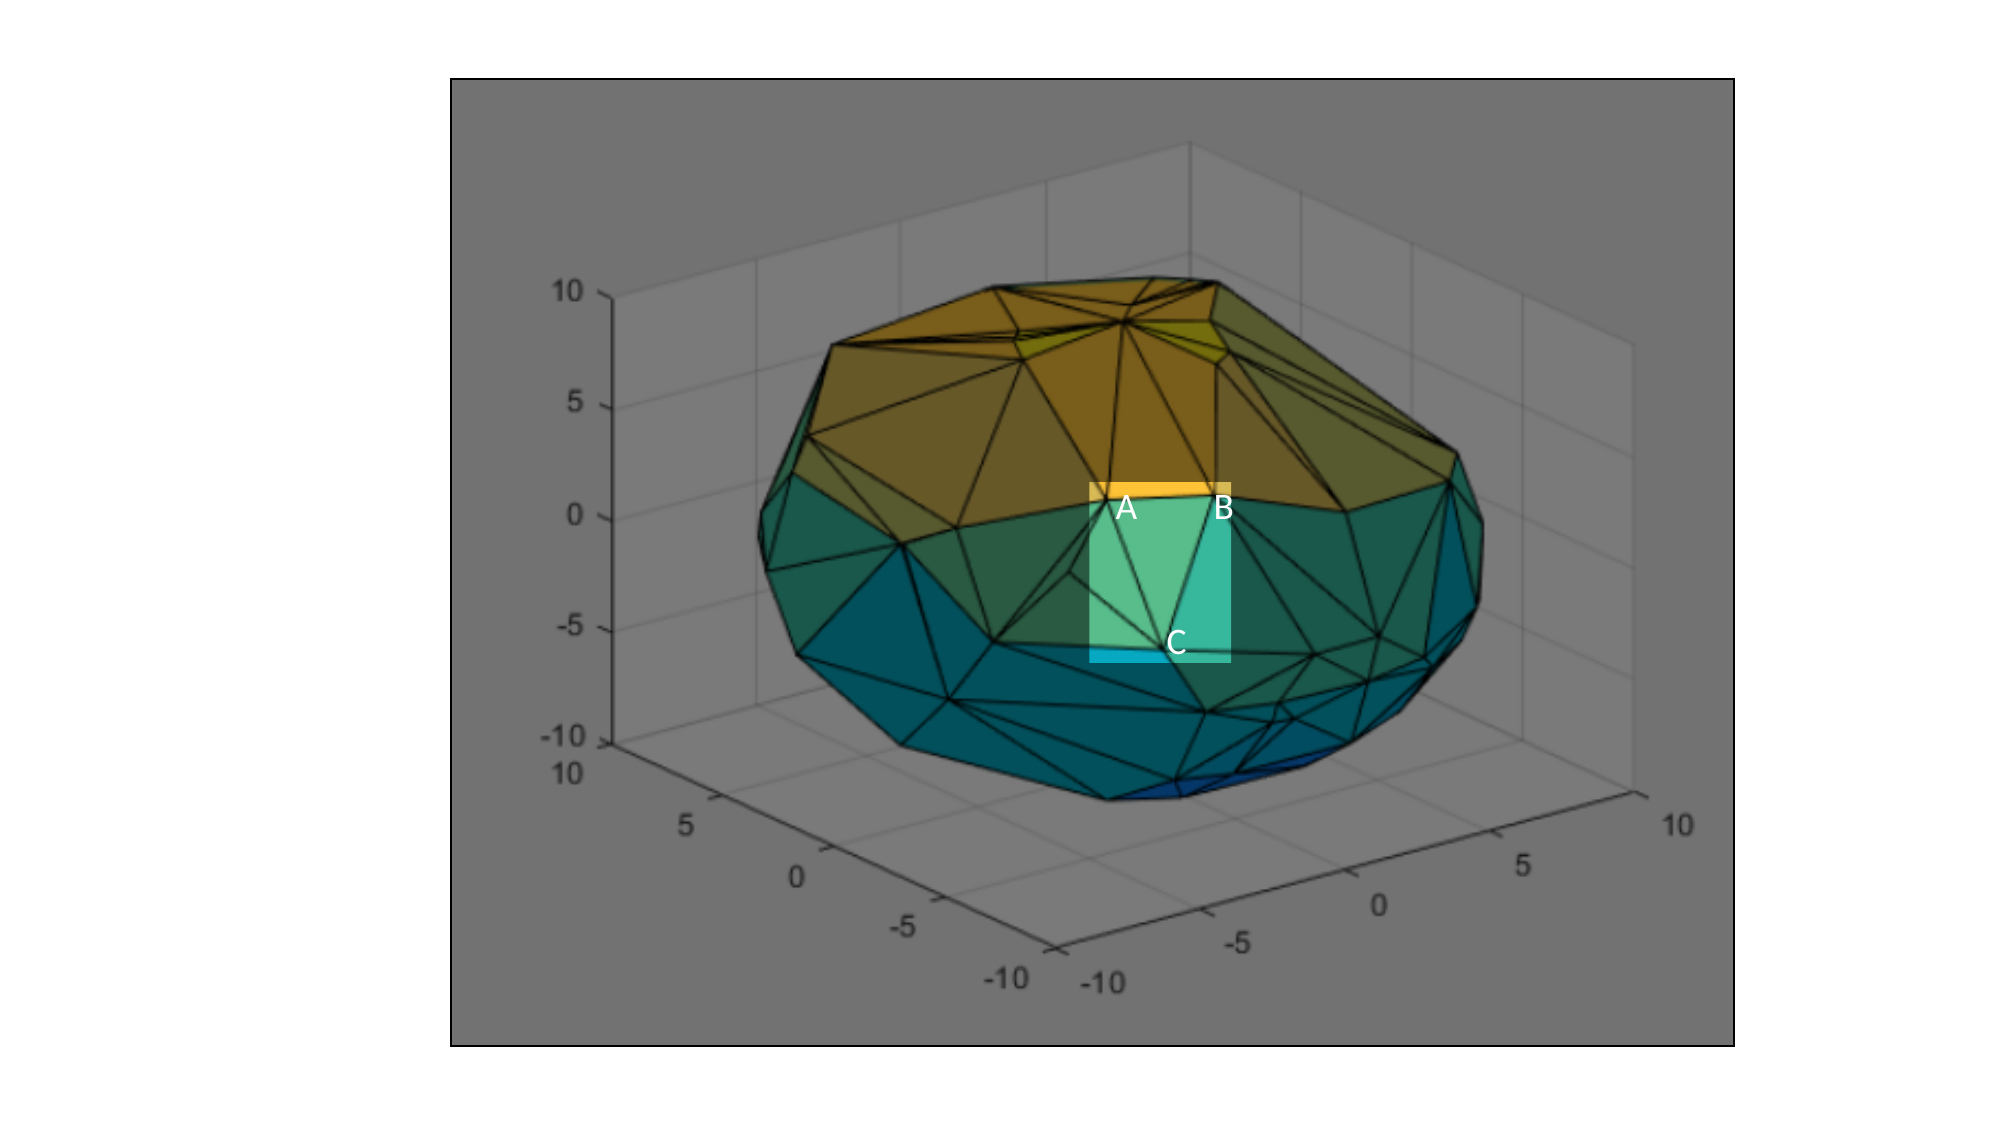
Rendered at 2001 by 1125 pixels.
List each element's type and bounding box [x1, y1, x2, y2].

picture [451, 78, 1735, 1046]
